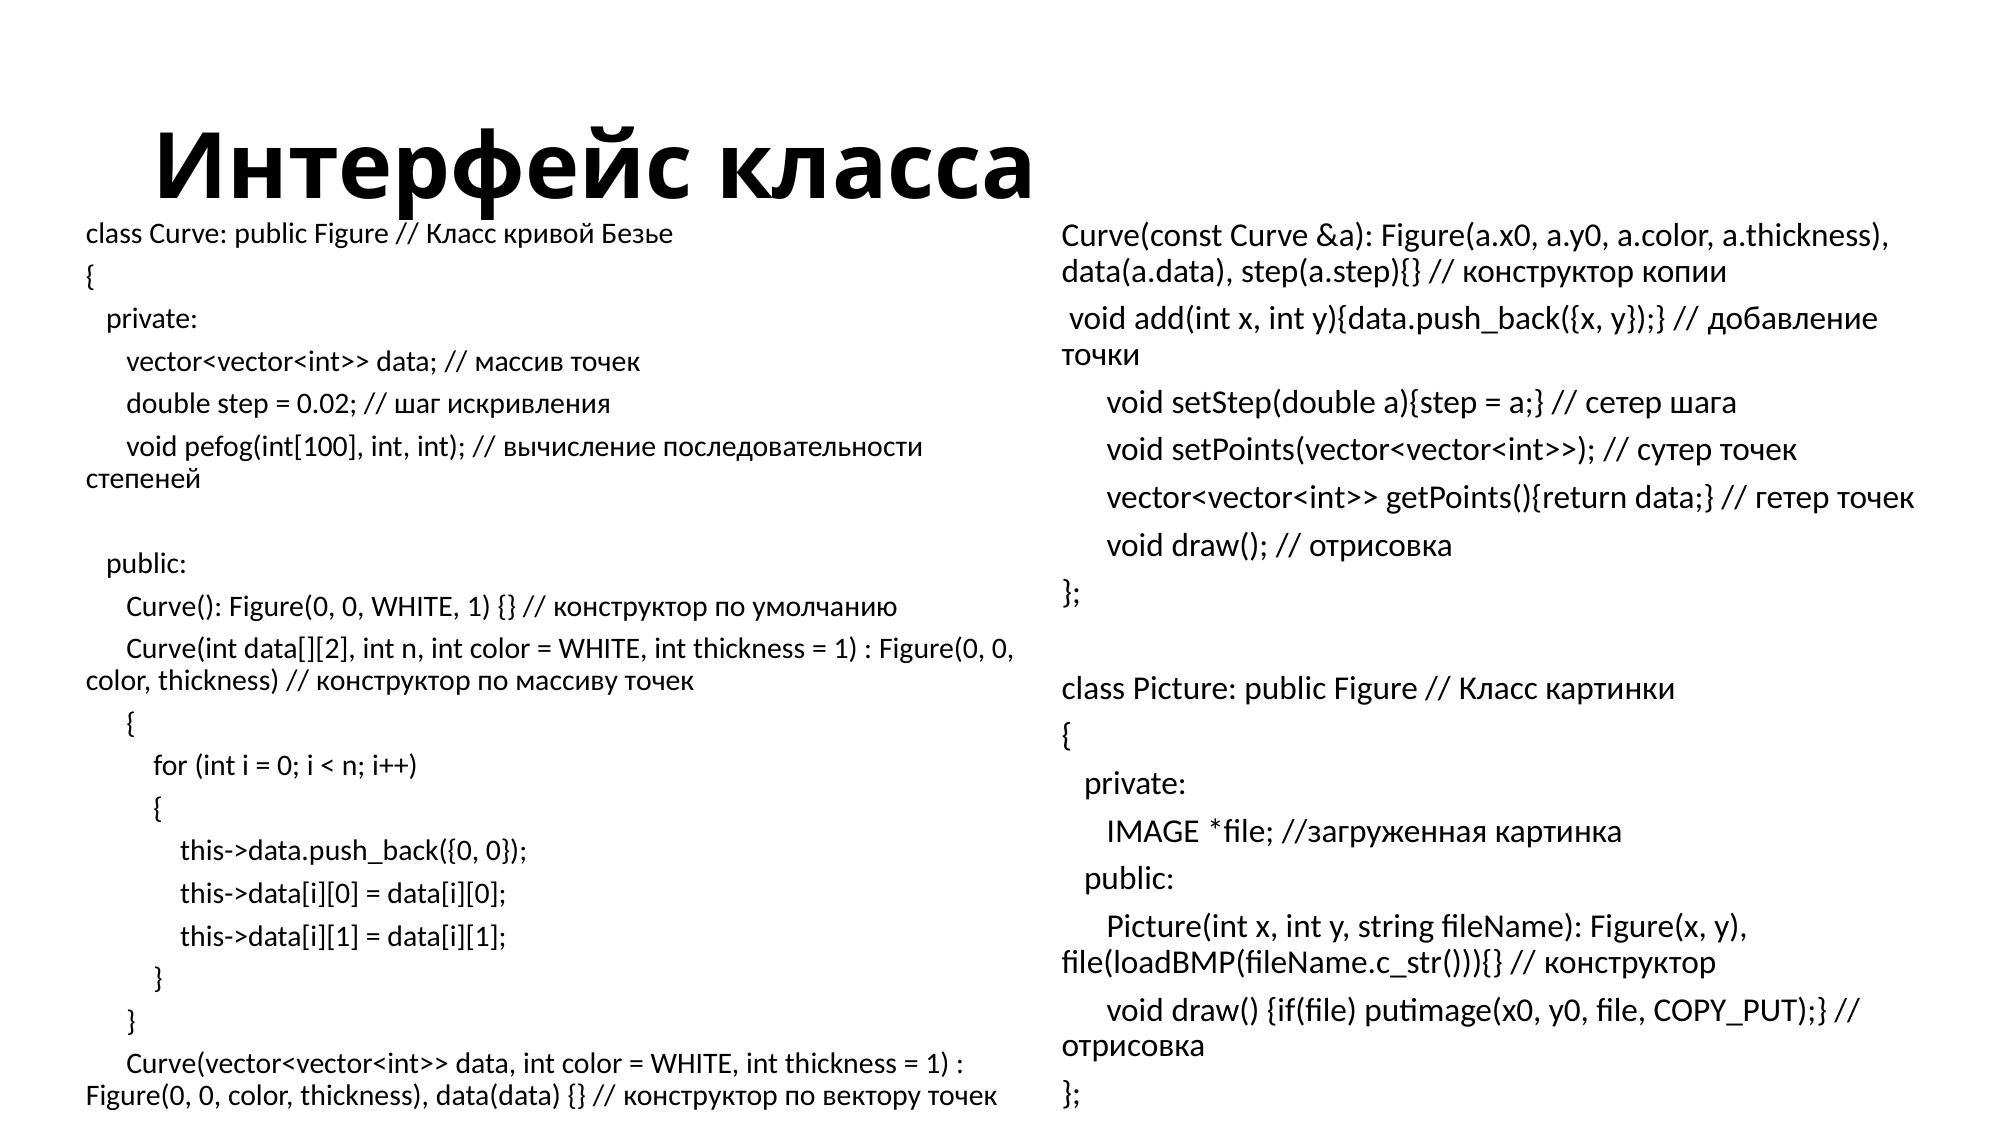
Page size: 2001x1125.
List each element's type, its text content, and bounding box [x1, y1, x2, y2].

text_box Curve(const Curve &a): Figure(a.x0, a.y0, a.color, a.thickness), data(a.data), step(a.step){} // конструктор копии void add(int x, int y){data.push_back({x, y});} // добавление точки void setStep(double a){step = a;} // сетер шага void setPoints(vector<vector<int>>); // сутер точек vector<vector<int>> getPoints(){return data;} // гетер точек void draw(); // отрисовка }; class Picture: public Figure // Класс картинки { private: IMAGE *file; //загруженная картинка public: Picture(int x, int y, string fileName): Figure(x, y), file(loadBMP(fileName.c_str())){} // конструктор void draw() {if(file) putimage(x0, y0, file, COPY_PUT);} // отрисовка }; [1046, 210, 1965, 1125]
title Интерфейс класса [137, 59, 1863, 210]
list class Curve: public Figure // Класс кривой Безье { private: vector<vector<int>> data; // массив точек double step = 0.02; // шаг искривления void pefog(int[100], int, int); // вычисление последовательности степеней public: Curve(): Figure(0, 0, WHITE, 1) {} // конструктор по умолчанию Curve(int data[][2], int n, int color = WHITE, int thickness = 1) : Figure(0, 0, color, thickness) // конструктор по массиву точек { for (int i = 0; i < n; i++) { this->data.push_back({0, 0}); this->data[i][0] = data[i][0]; this->data[i][1] = data[i][1]; } } Curve(vector<vector<int>> data, int color = WHITE, int thickness = 1) : Figure(0, 0, color, thickness), data(data) {} // конструктор по вектору точек [70, 210, 1046, 1125]
